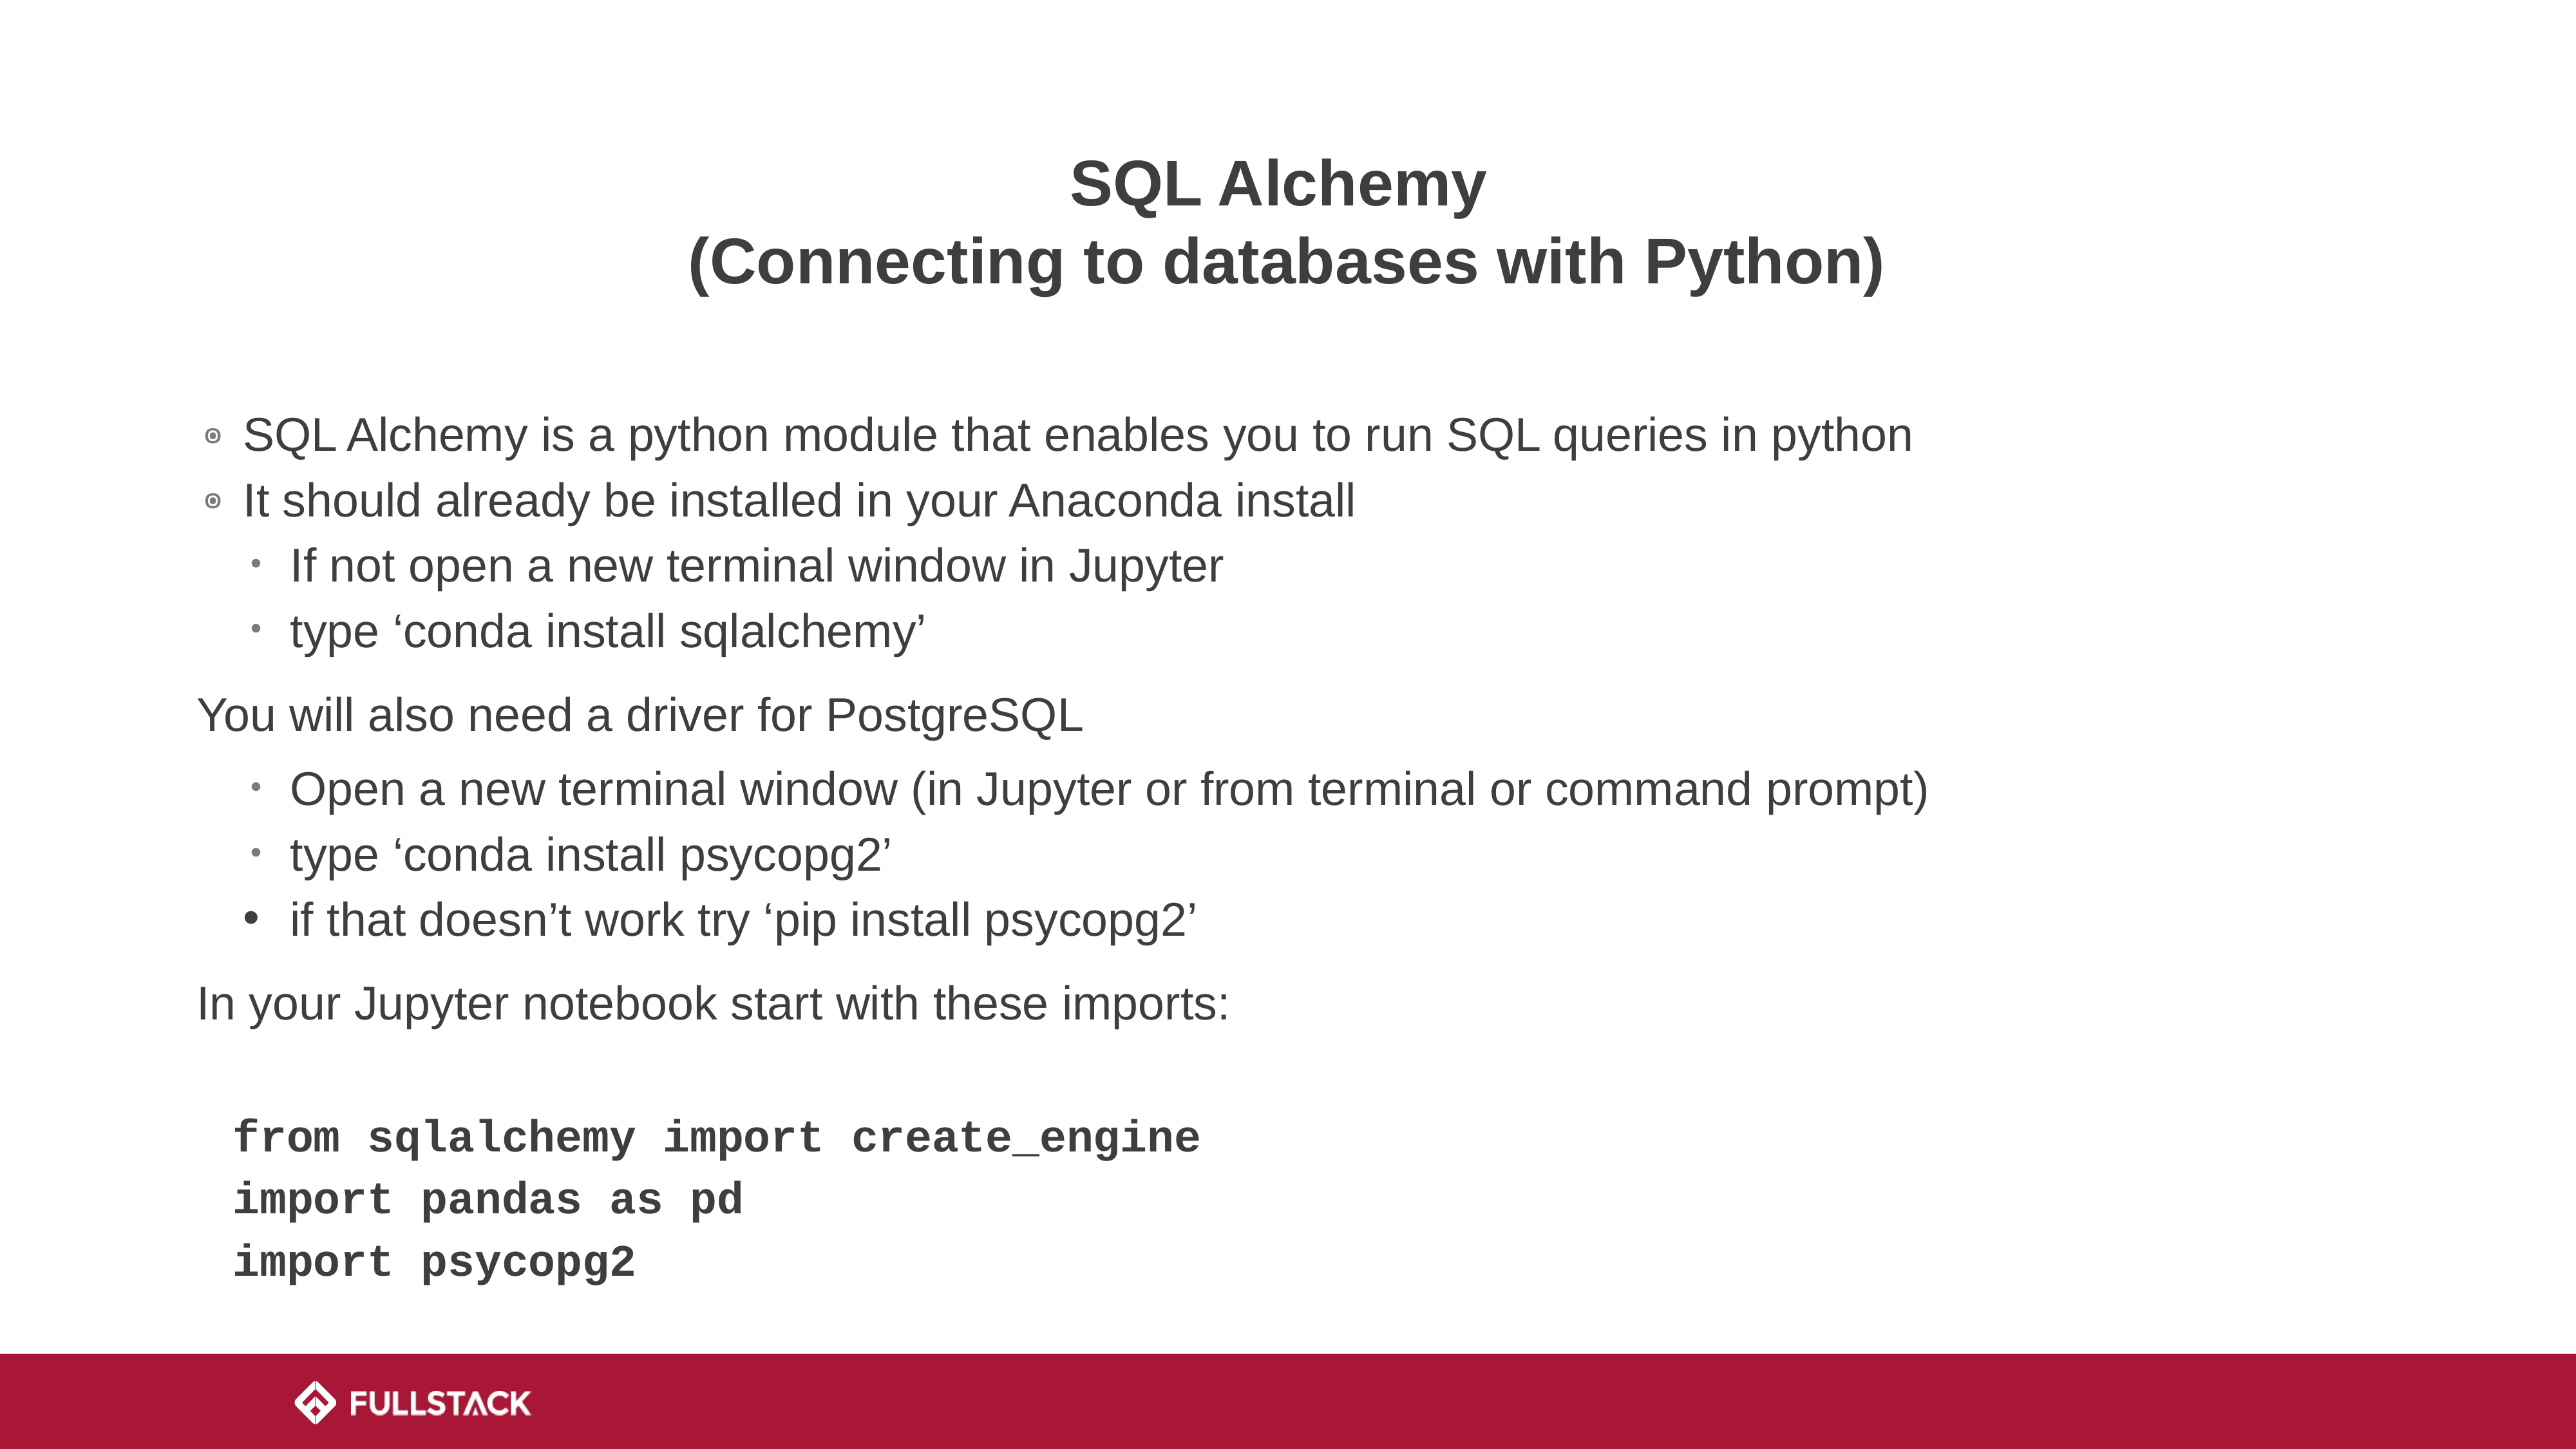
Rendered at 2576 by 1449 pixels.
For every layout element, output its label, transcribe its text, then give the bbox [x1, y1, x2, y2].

picture [0, 1354, 2576, 1449]
title SQL Alchemy (Connecting to databases with Python) [278, 130, 2298, 307]
text_box SQL Alchemy is a python module that enables you to run SQL queries in python It should already be installed in your Anaconda install If not open a new terminal window in Jupyter type ‘conda install sqlalchemy’ You will also need a driver for PostgreSQL Open a new terminal window (in Jupyter or from terminal or command prompt) type ‘conda install psycopg2’ if that doesn’t work try ‘pip install psycopg2’ In your Jupyter notebook start with these imports: from sqlalchemy import create_engine import pandas as pd import psycopg2 [176, 385, 2399, 1305]
